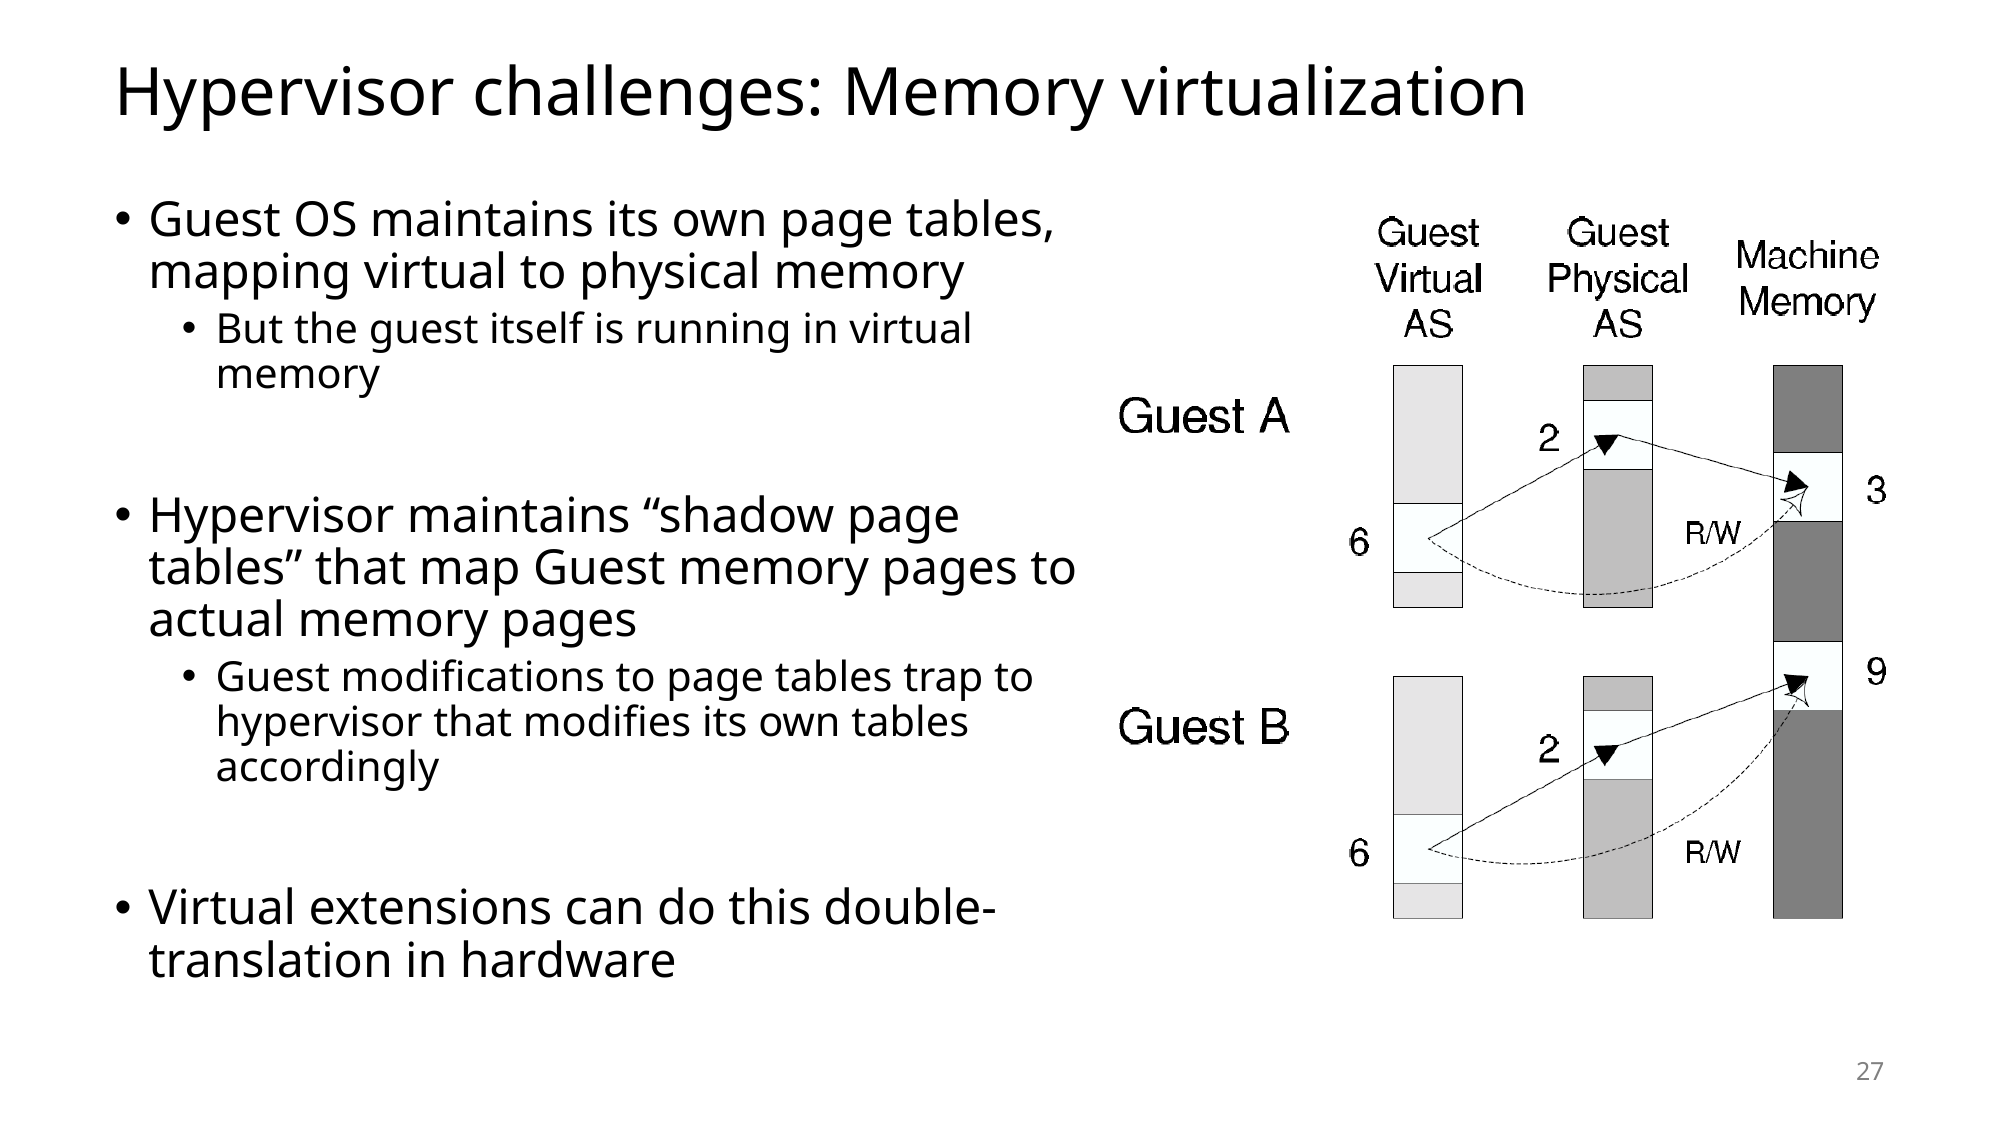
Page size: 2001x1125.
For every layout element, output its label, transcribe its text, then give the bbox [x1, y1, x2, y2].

slide_number 27 [1749, 1042, 1900, 1103]
title Hypervisor challenges: Memory virtualization [99, 37, 1900, 150]
list Guest OS maintains its own page tables, mapping virtual to physical memory But the guest itself is running in virtual memory Hypervisor maintains “shadow page tables” that map Guest memory pages to actual memory pages Guest modifications to page tables trap to hypervisor that modifies its own tables accordingly Virtual extensions can do this double-translation in hardware [99, 187, 1100, 1013]
picture [1112, 198, 1900, 927]
